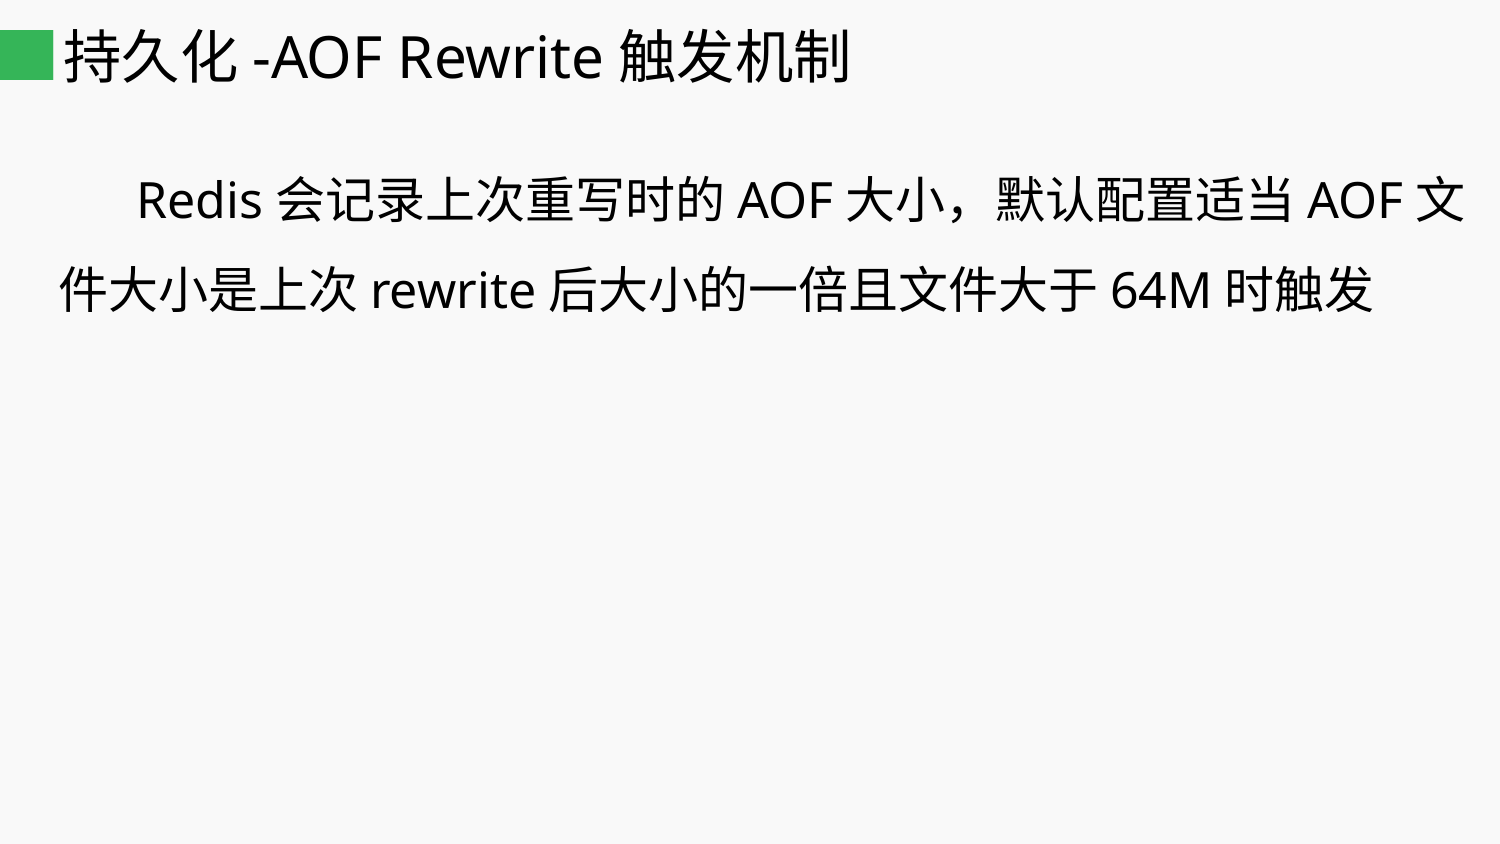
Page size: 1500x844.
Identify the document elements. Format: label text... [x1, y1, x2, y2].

picture [0, 30, 54, 80]
title 持久化-AOF Rewrite触发机制 [63, 25, 1480, 85]
subtitle Redis会记录上次重写时的AOF大小，默认配置适当AOF文件大小是上次rewrite后大小的一倍且文件大于64M时触发 [57, 137, 1500, 762]
